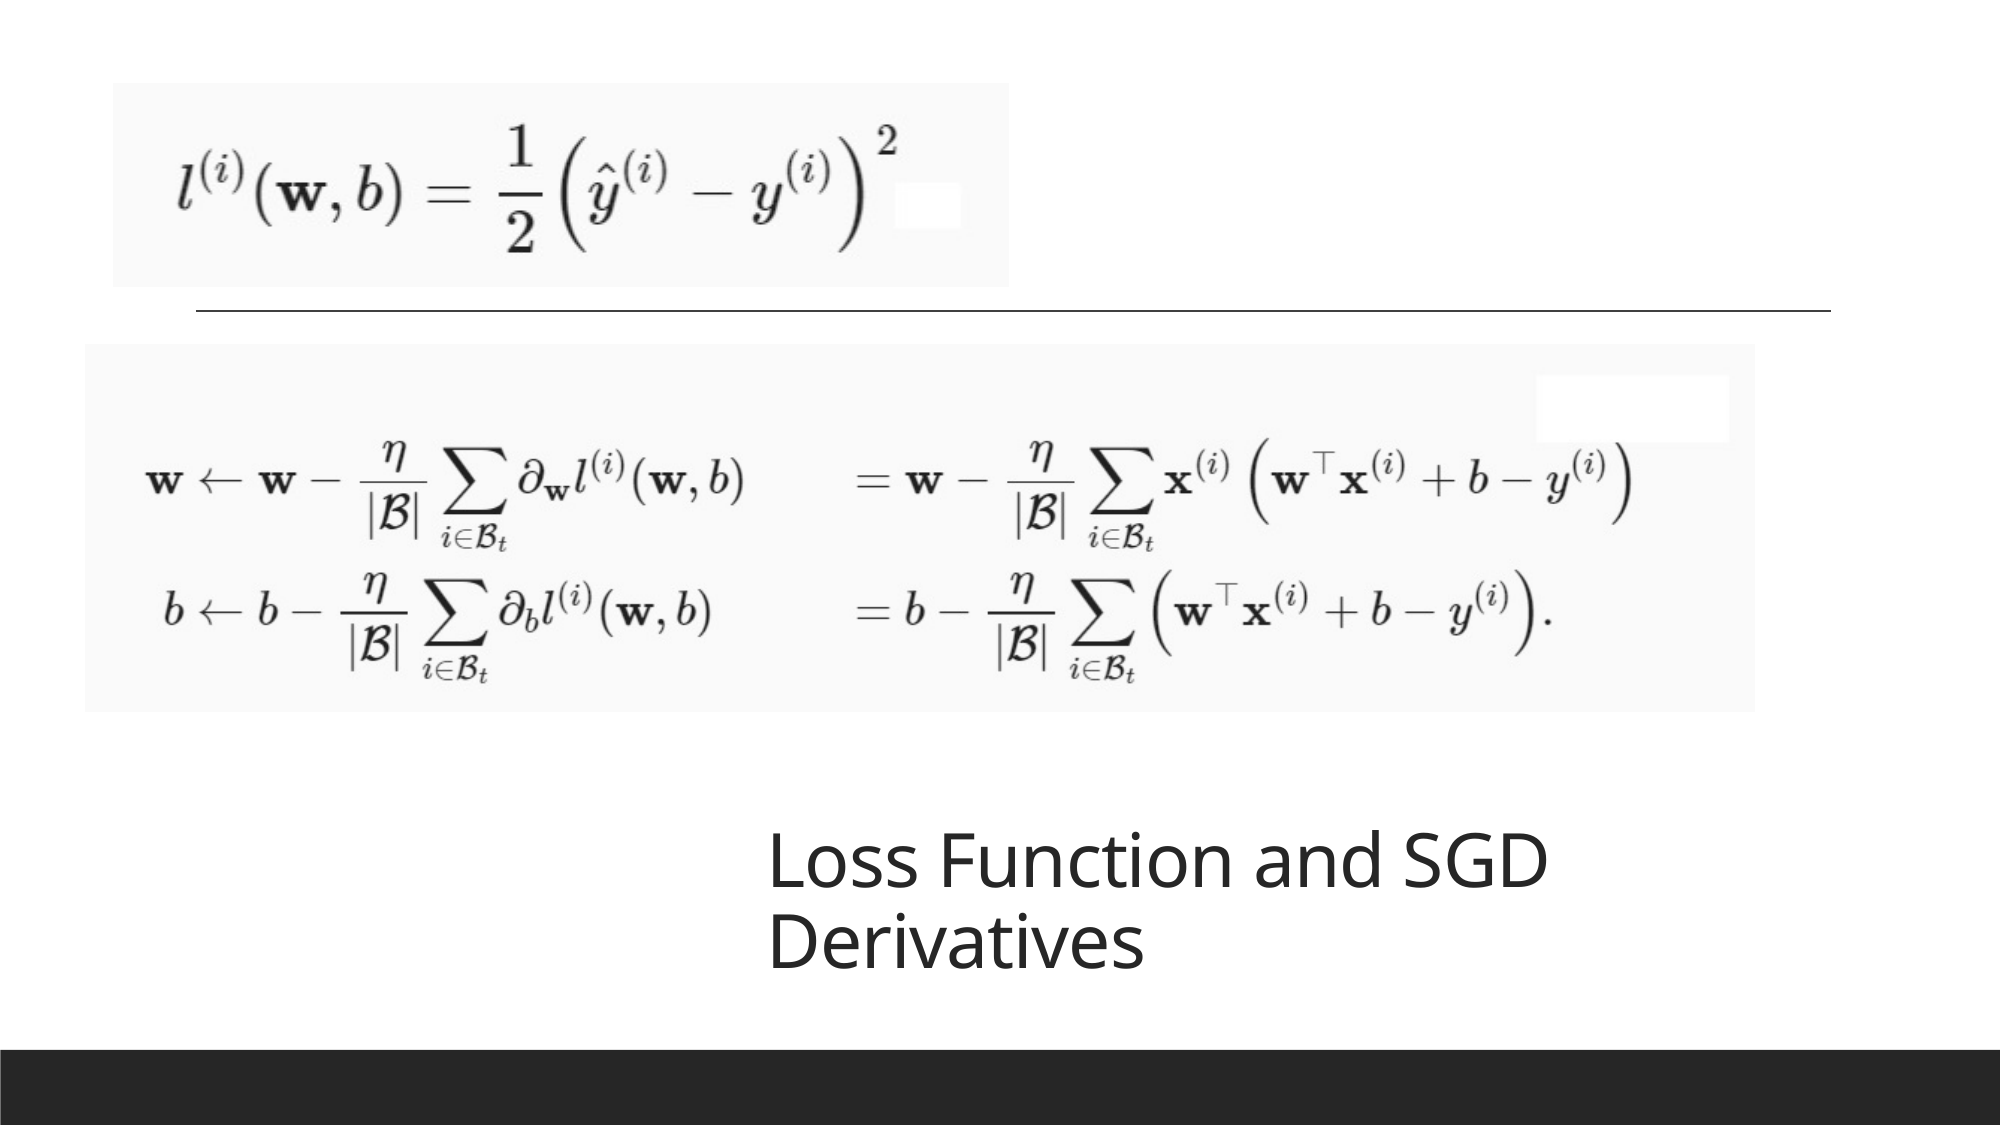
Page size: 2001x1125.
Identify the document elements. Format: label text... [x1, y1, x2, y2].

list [85, 343, 1755, 712]
picture [113, 82, 1009, 288]
title Loss Function and SGD Derivatives [751, 806, 1819, 992]
